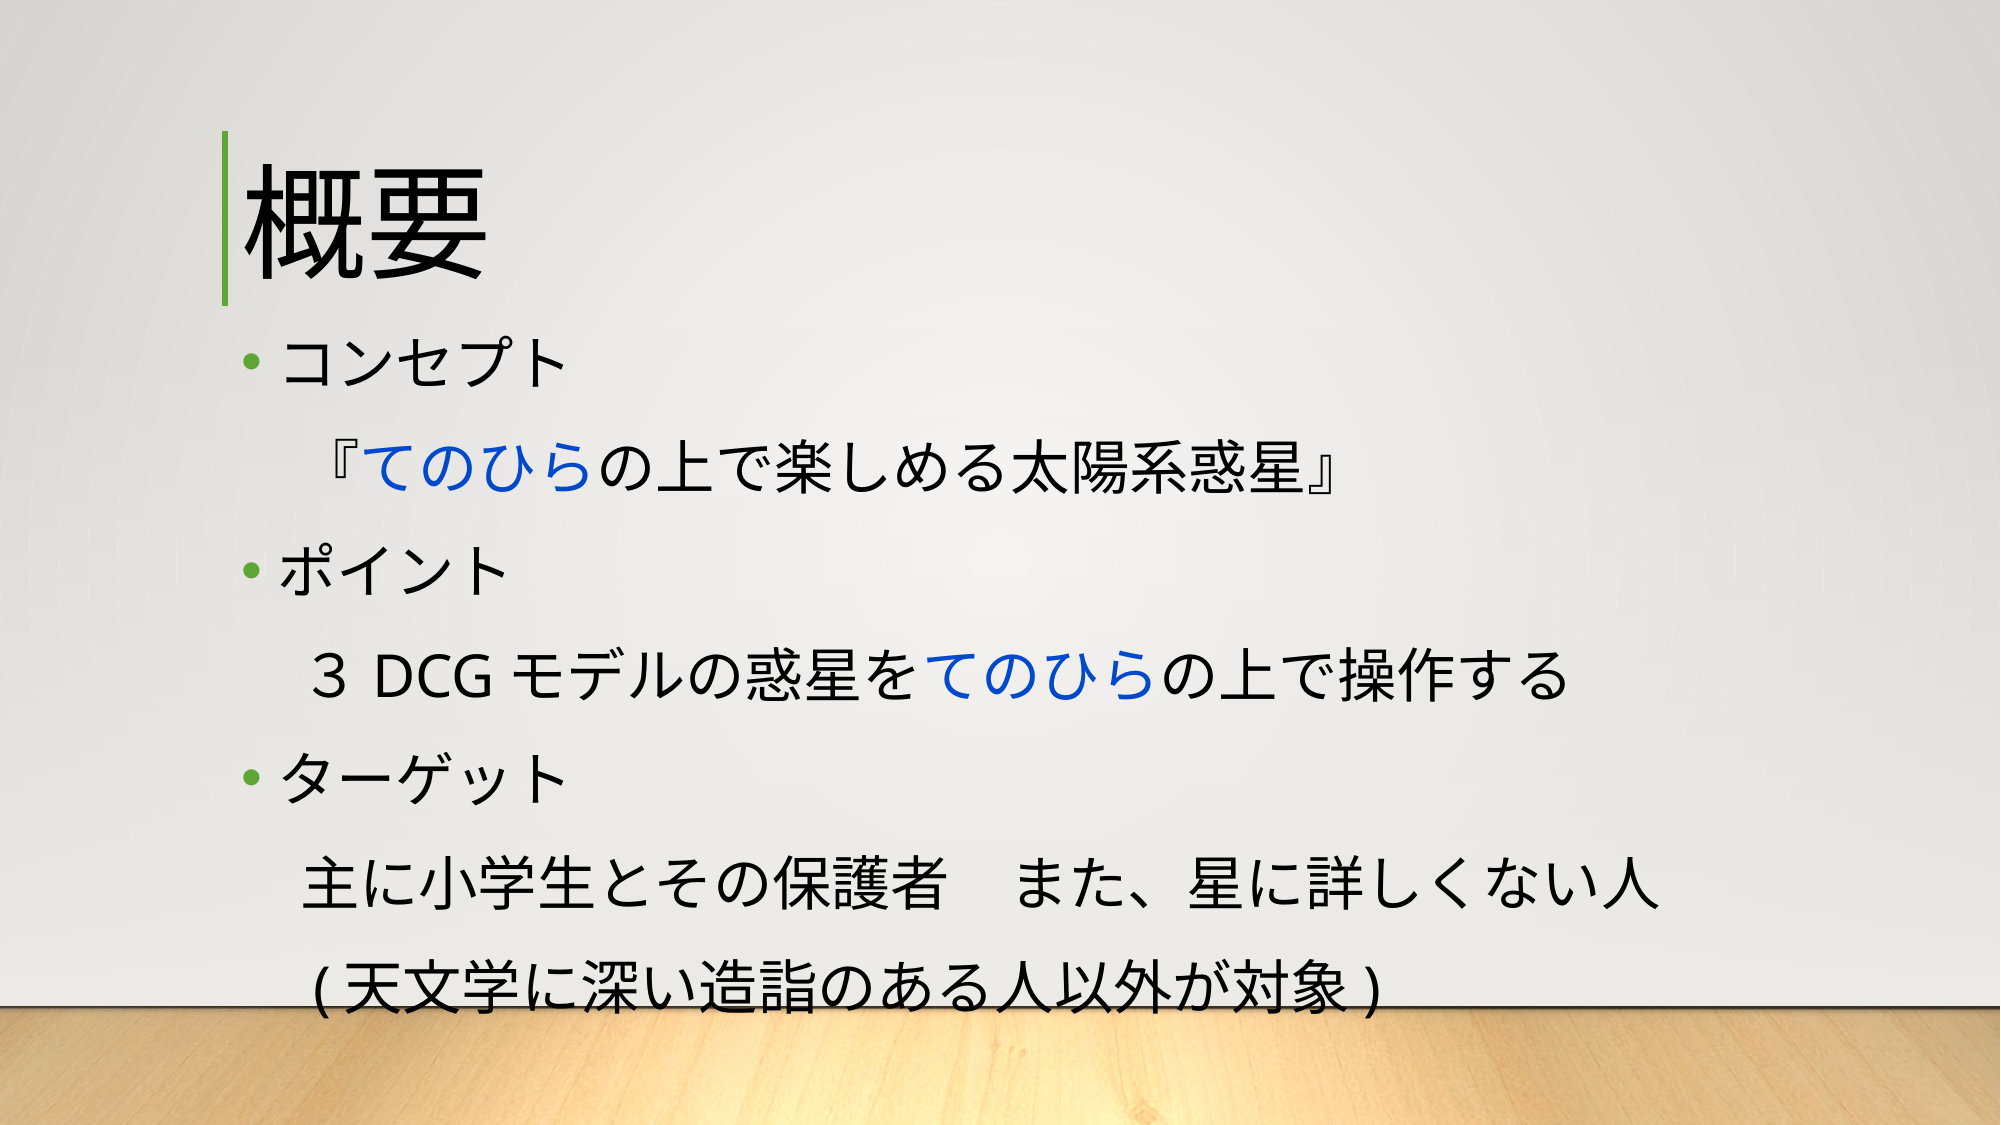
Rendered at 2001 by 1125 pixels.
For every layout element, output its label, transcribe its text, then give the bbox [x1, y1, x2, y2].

picture [0, 1006, 2000, 1125]
list コンセプト 『てのひらの上で楽しめる太陽系惑星』 ポイント ３DCGモデルの惑星をてのひらの上で操作する ターゲット 主に小学生とその保護者 また、星に詳しくない人 (天文学に深い造詣のある人以外が対象) [226, 304, 1908, 1036]
title 概要 [226, 131, 1814, 304]
